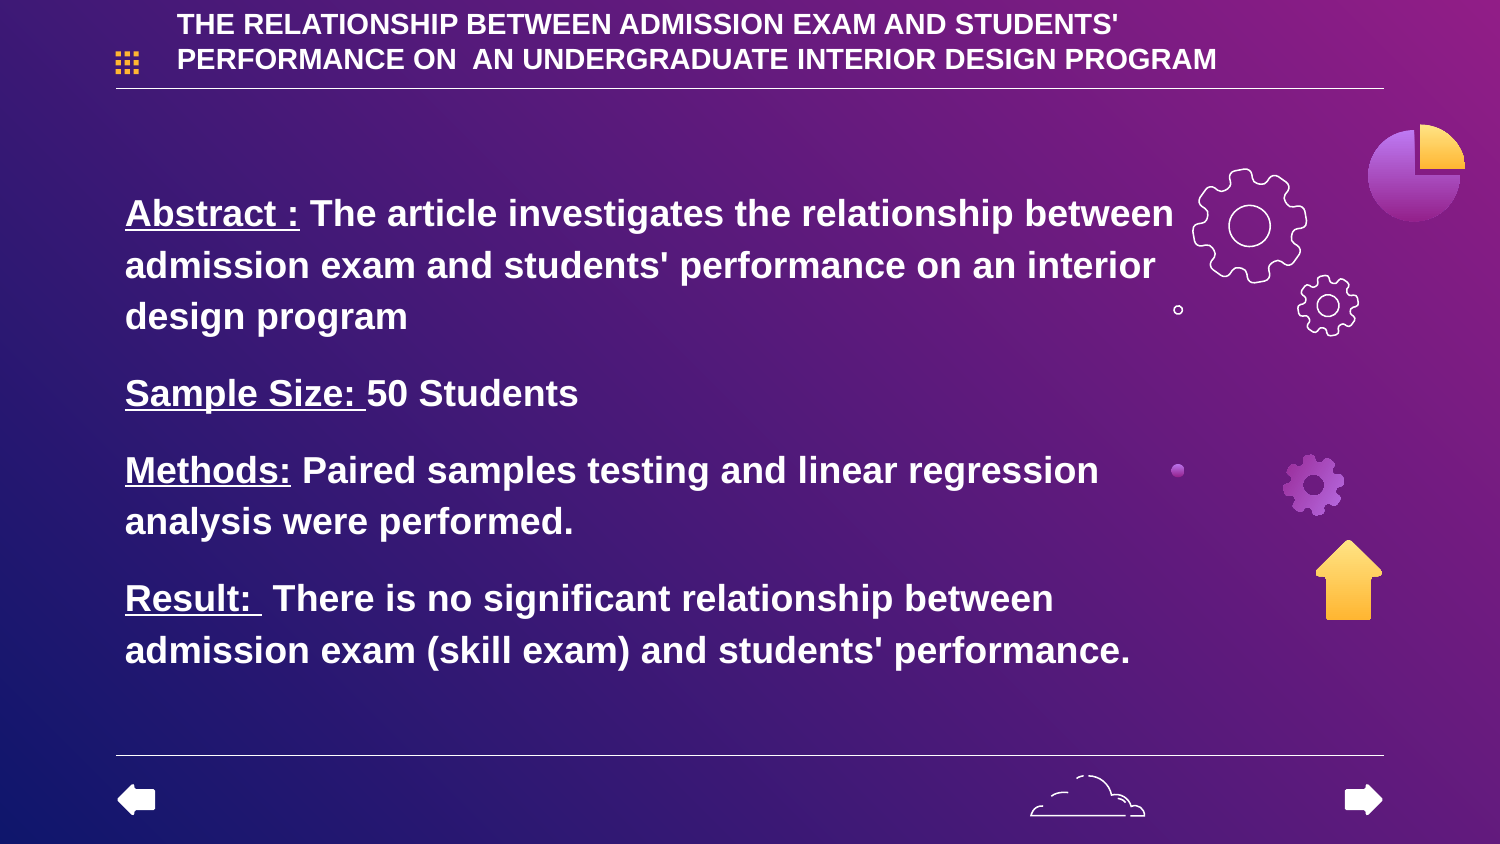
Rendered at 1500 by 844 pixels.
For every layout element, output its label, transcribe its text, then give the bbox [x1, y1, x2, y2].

text_box [1297, 275, 1359, 336]
text_box [1283, 454, 1344, 516]
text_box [1030, 775, 1146, 817]
text_box [117, 784, 156, 816]
text_box [1315, 539, 1382, 621]
text_box [1344, 784, 1383, 816]
text_box [109, 45, 145, 81]
text_box THE RELATIONSHIP BETWEEN ADMISSION EXAM AND STUDENTS' PERFORMANCE ON AN UNDERGRADUATE INTERIOR DESIGN PROGRAM [161, 0, 1271, 85]
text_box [1364, 124, 1466, 226]
text_box [1252, 175, 1307, 283]
text_box Abstract : The article investigates the relationship between admission exam and students' performance on an interior design program Sample Size: 50 Students Methods: Paired samples testing and linear regression analysis were performed. Result: There is no significant relationship between admission exam (skill exam) and students' performance. [109, 167, 1252, 562]
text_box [115, 50, 139, 75]
